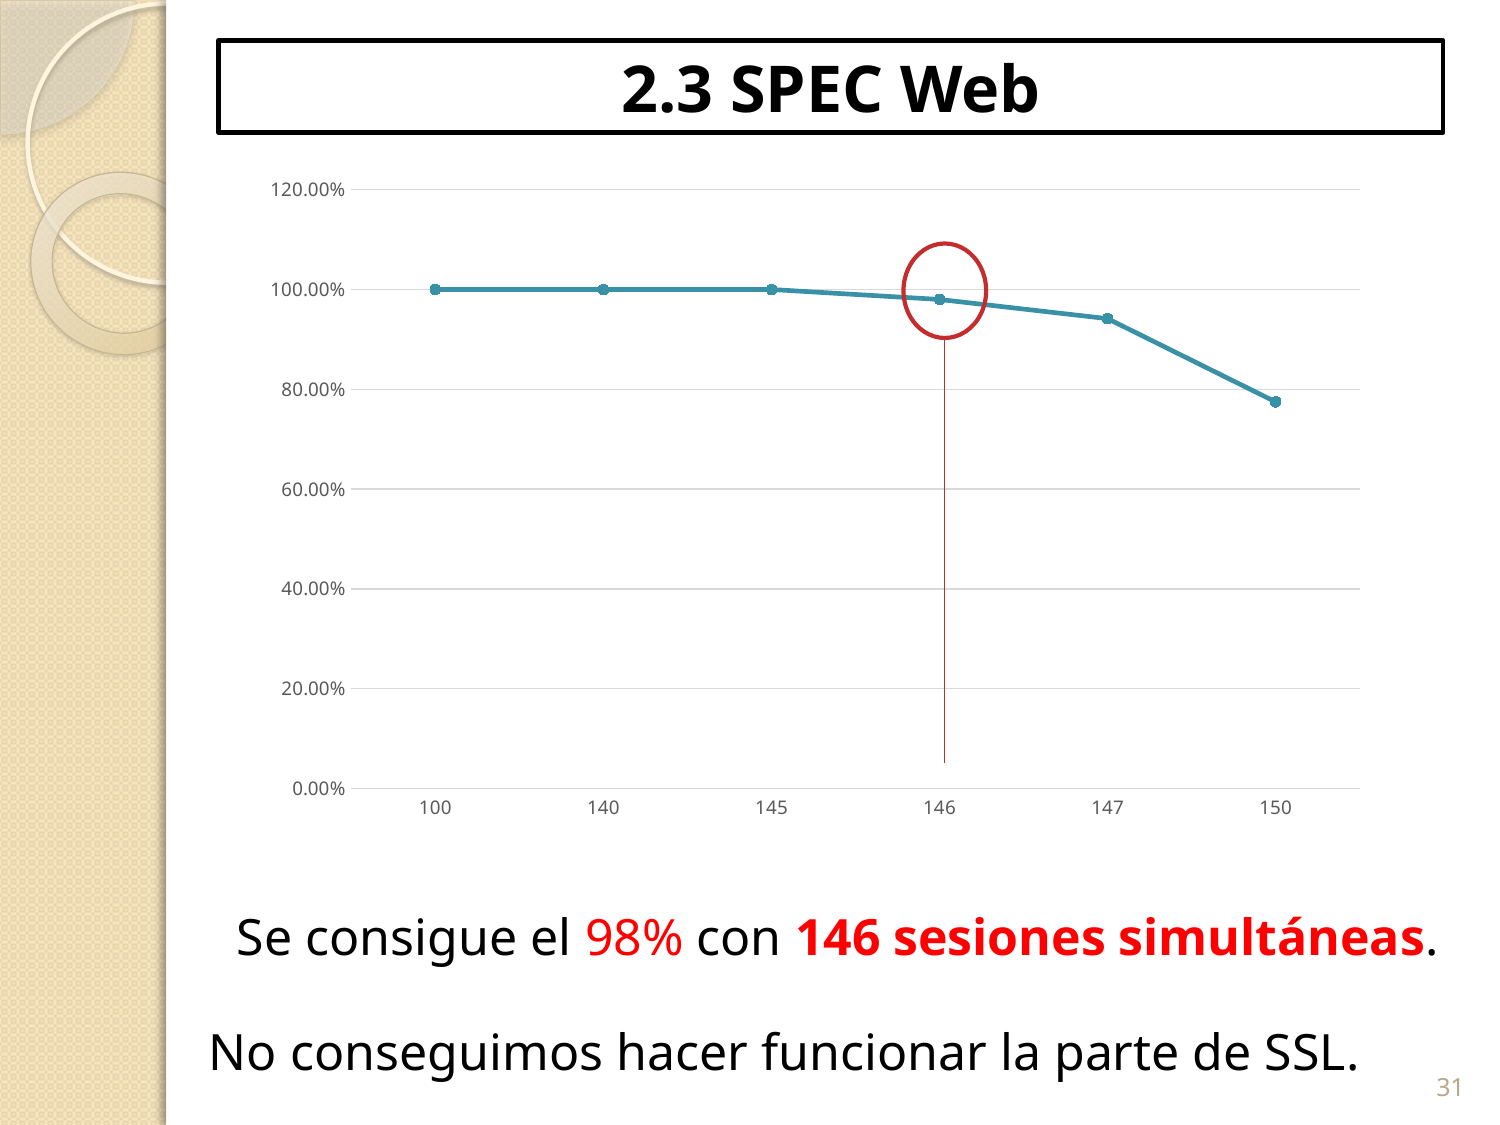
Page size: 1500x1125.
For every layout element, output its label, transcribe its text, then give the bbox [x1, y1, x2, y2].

chart [218, 172, 1414, 882]
title 2.3 SPEC Web [216, 38, 1445, 135]
slide_number 31 [1413, 1034, 1488, 1113]
list Se consigue el 98% con 146 sesiones simultáneas. No conseguimos hacer funcionar la parte de SSL. [180, 172, 1482, 1083]
